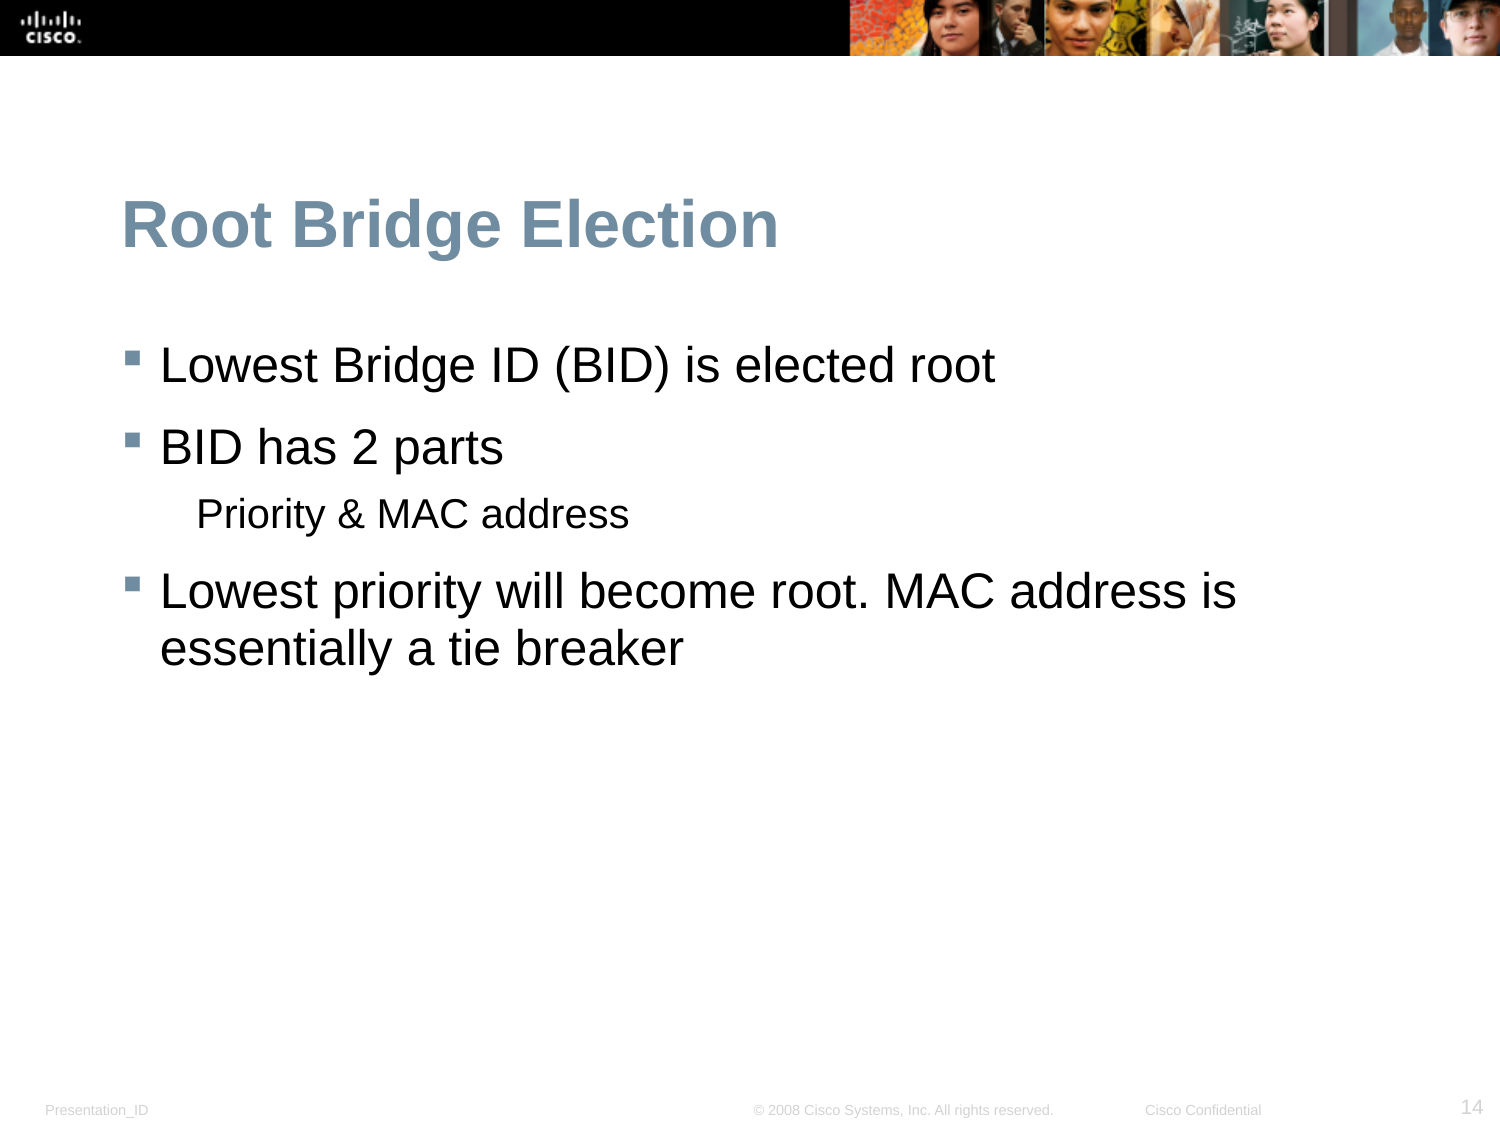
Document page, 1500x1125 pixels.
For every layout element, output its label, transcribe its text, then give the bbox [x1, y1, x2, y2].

title Root Bridge Election [107, 130, 1444, 269]
picture [0, 0, 1500, 56]
list Lowest Bridge ID (BID) is elected root BID has 2 parts Priority & MAC address Lowest priority will become root. MAC address is essentially a tie breaker [107, 330, 1411, 917]
